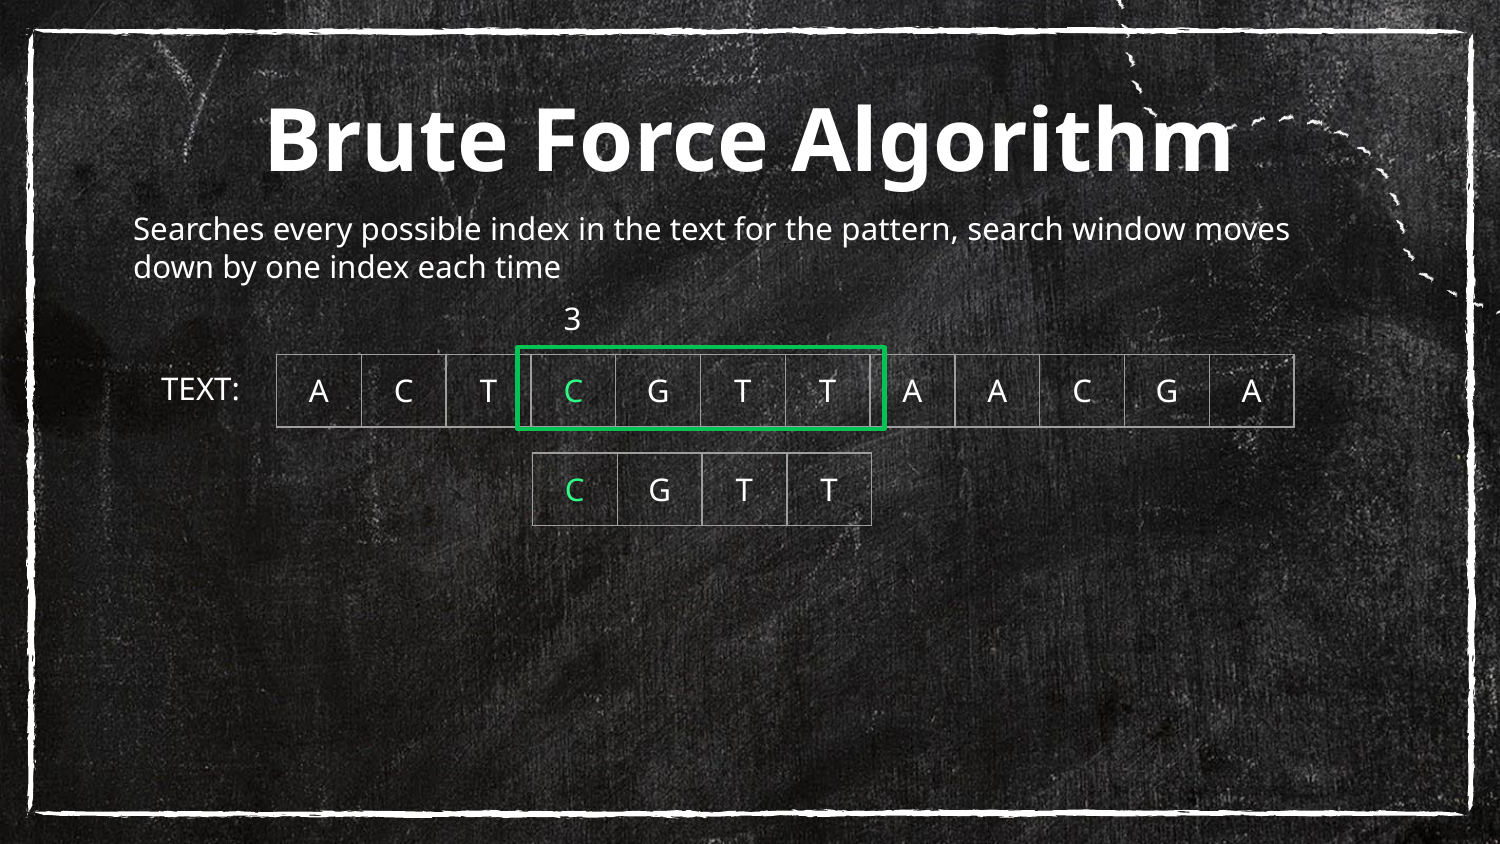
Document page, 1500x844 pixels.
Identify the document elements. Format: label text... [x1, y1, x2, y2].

table_header C [533, 454, 617, 525]
table_header A [956, 355, 1039, 426]
text_box [515, 345, 887, 431]
table_header A [1210, 355, 1293, 426]
title Brute Force Algorithm [118, 88, 1382, 185]
table_header T [788, 454, 871, 525]
text_box TEXT: [137, 347, 264, 430]
table_header C [362, 355, 445, 426]
table_header G [1125, 355, 1209, 426]
text_box 3 [545, 291, 600, 344]
picture [0, 0, 1500, 844]
table_header G [618, 454, 701, 525]
table_header T [447, 355, 515, 426]
table_header A [277, 355, 361, 426]
table_header C [1040, 355, 1124, 426]
table_header A [887, 355, 954, 426]
list Searches every possible index in the text for the pattern, search window moves down by one index each time [118, 194, 1382, 765]
table_header T [703, 454, 786, 525]
